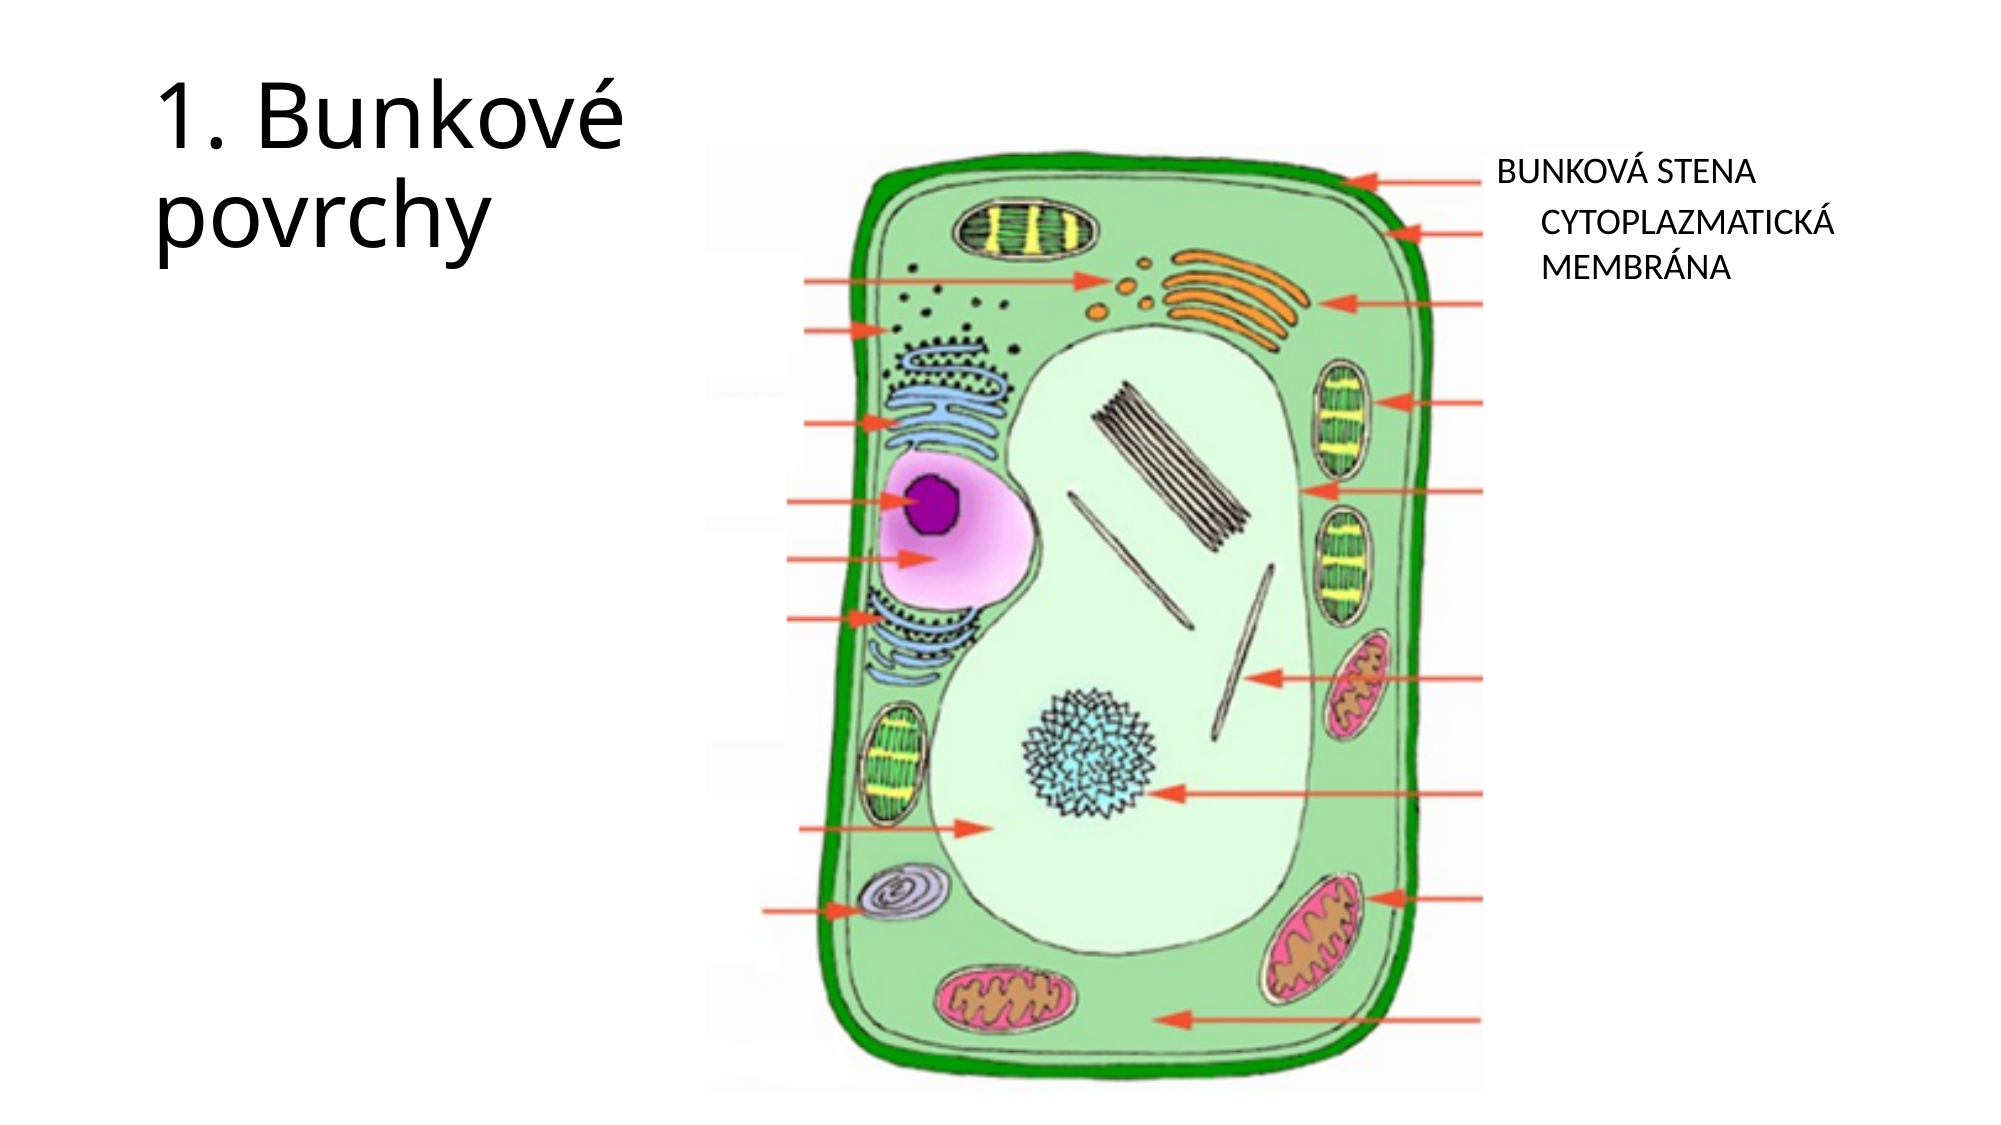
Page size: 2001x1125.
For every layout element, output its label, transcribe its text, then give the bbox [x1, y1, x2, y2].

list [706, 118, 1632, 1125]
text_box CYTOPLAZMATICKÁ MEMBRÁNA [1632, 189, 1951, 295]
title 1. Bunkové povrchy [137, 59, 1863, 278]
text_box BUNKOVÁ STENA [1632, 138, 1906, 189]
